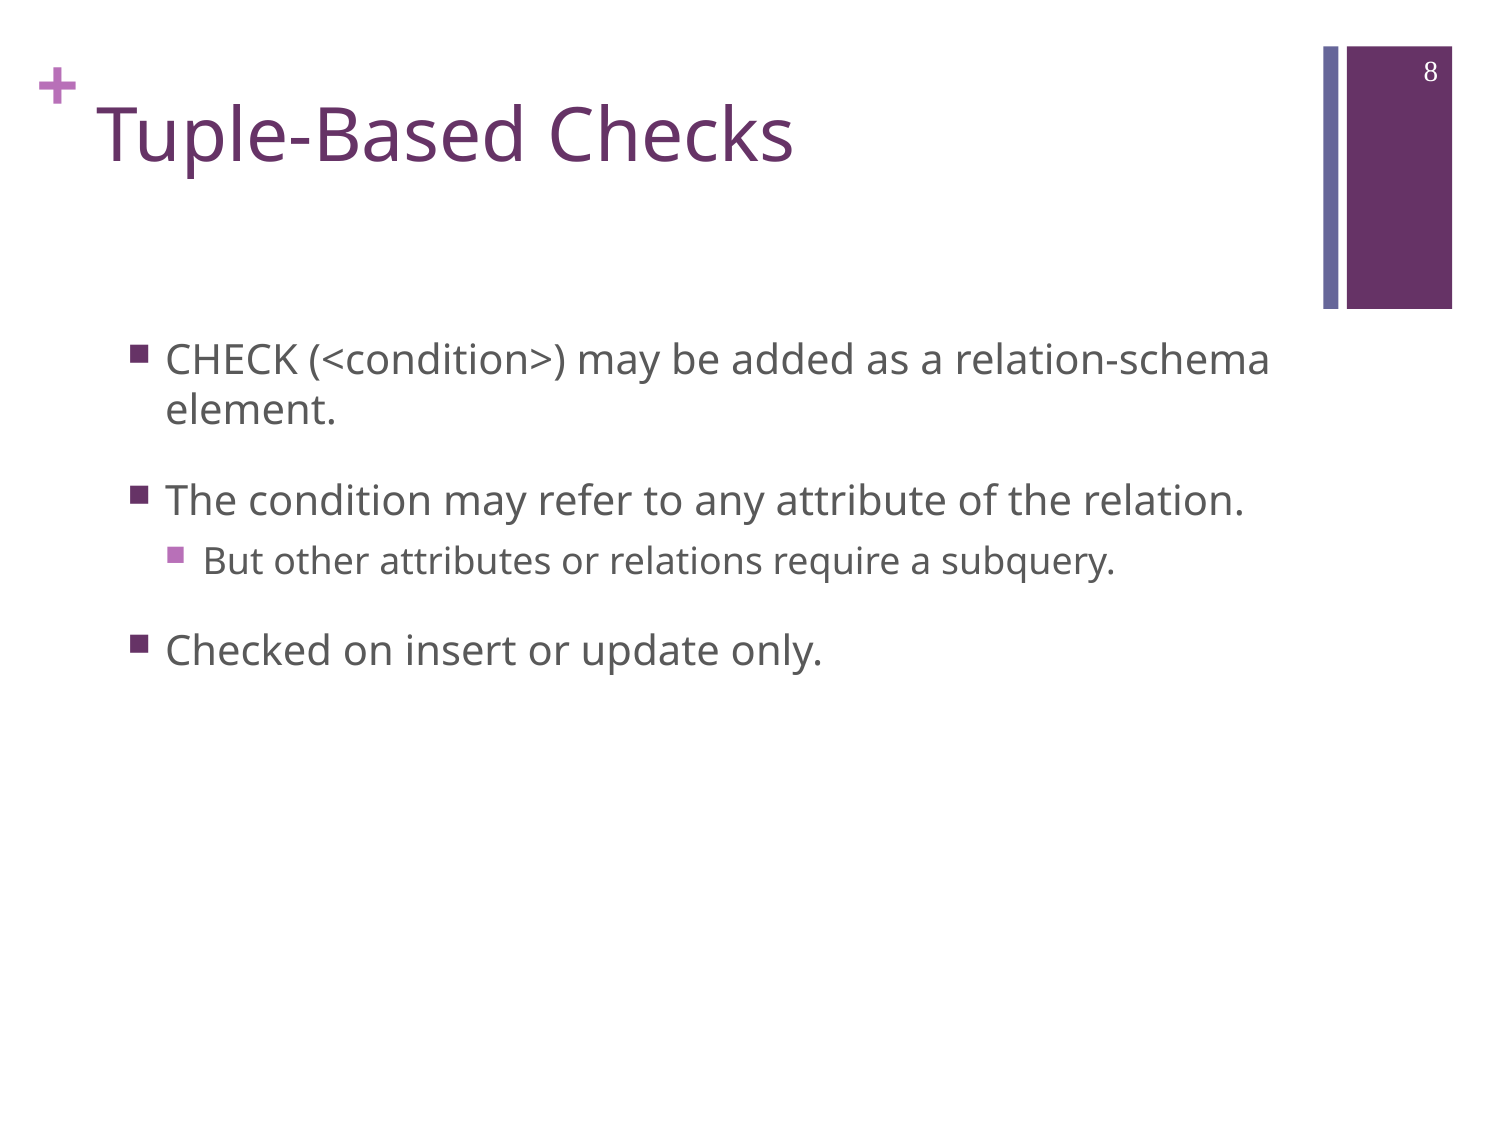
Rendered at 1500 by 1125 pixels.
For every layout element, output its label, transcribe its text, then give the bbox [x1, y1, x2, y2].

title Tuple-Based Checks [81, 79, 1322, 263]
slide_number 8 [1362, 39, 1454, 100]
list CHECK (<condition>) may be added as a relation-schema element. The condition may refer to any attribute of the relation. But other attributes or relations require a subquery. Checked on insert or update only. [112, 324, 1388, 1050]
